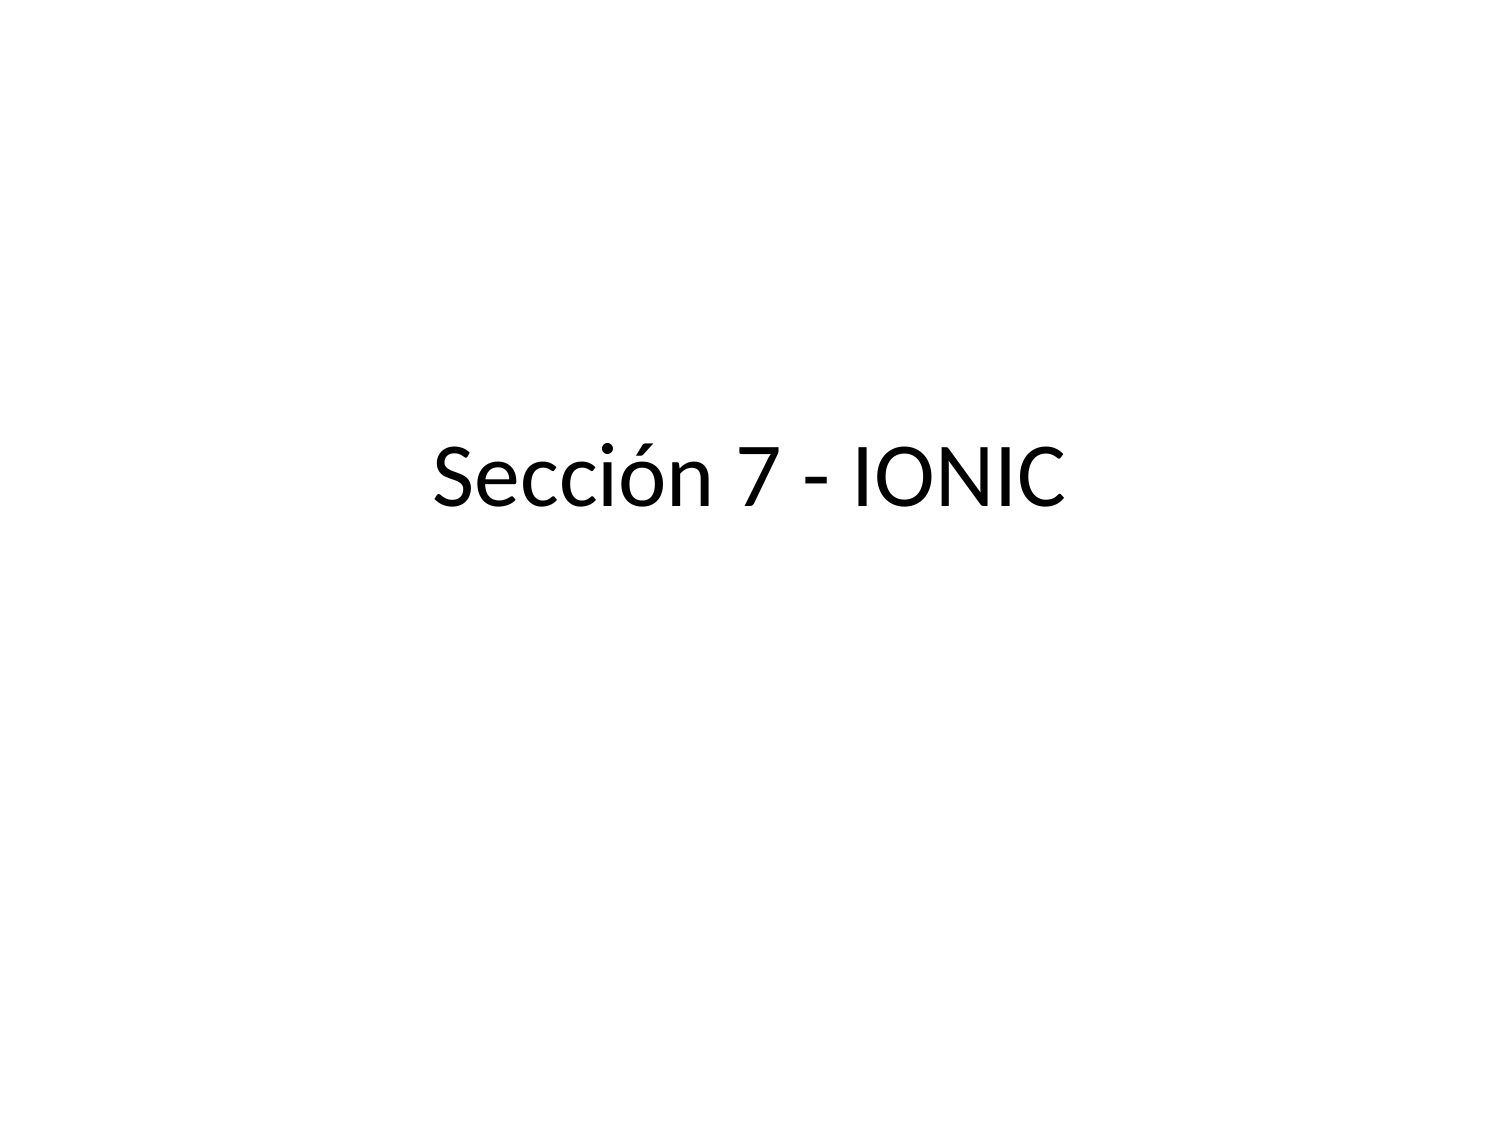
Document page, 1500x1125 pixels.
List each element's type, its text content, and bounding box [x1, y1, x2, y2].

title Sección 7 - IONIC [112, 349, 1388, 591]
